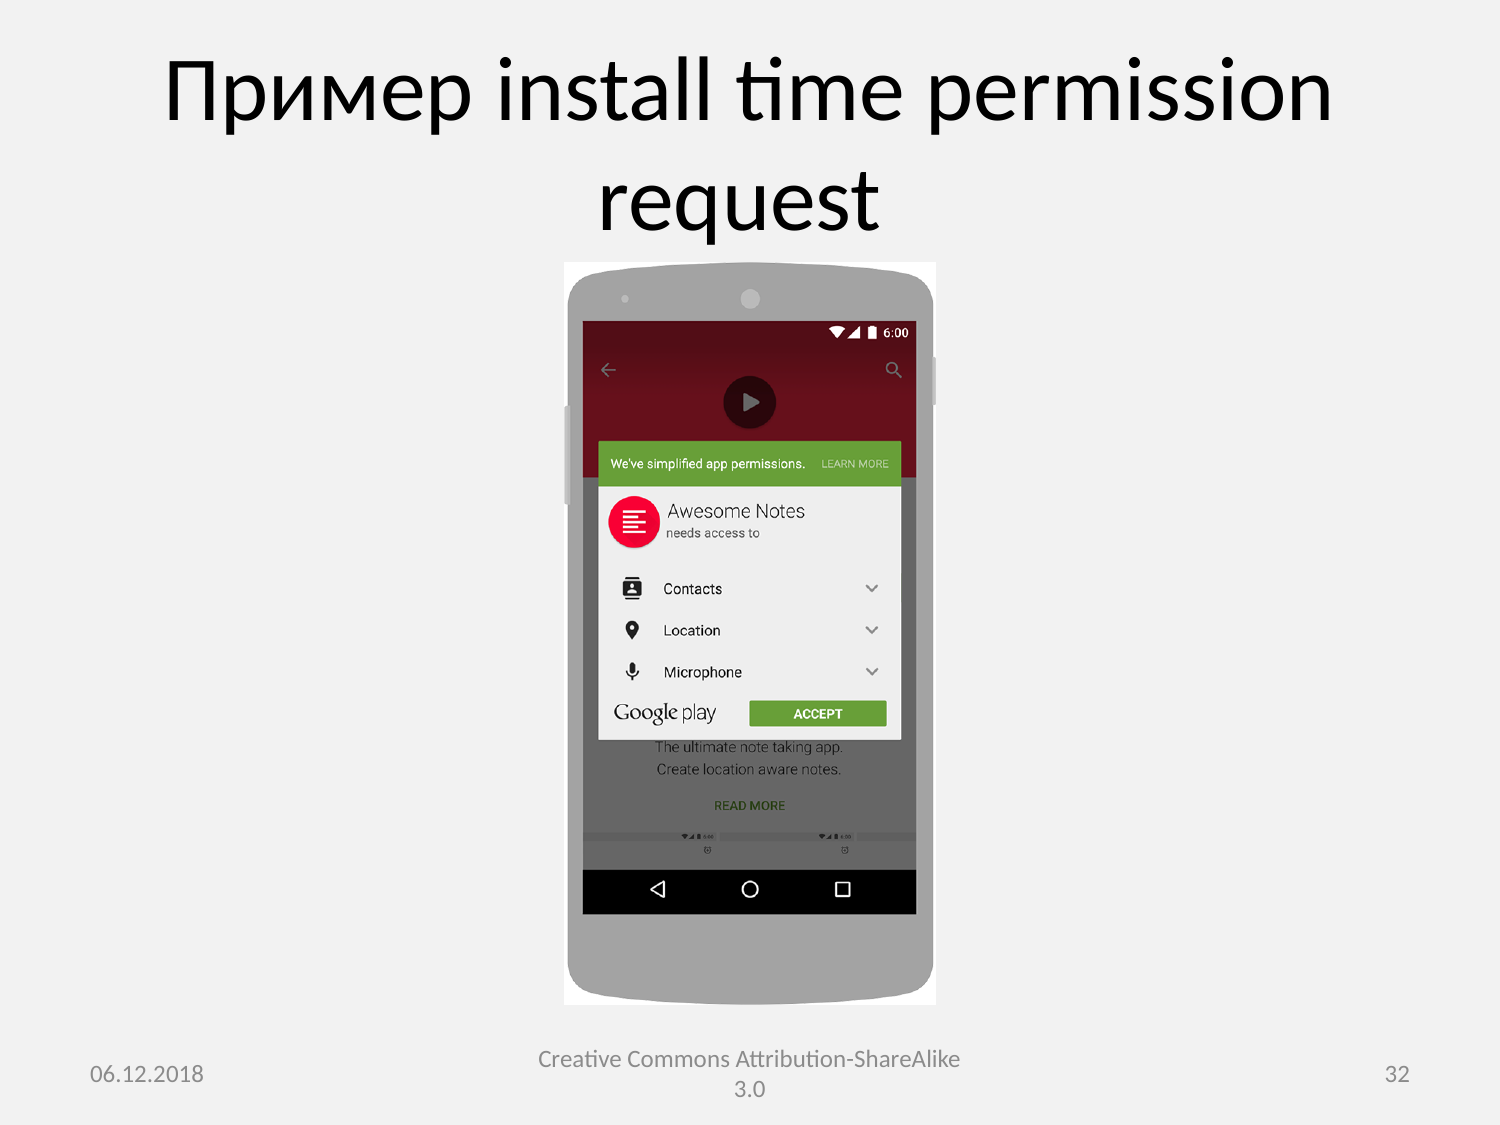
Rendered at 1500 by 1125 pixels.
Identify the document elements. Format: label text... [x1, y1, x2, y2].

slide_number 32 [1074, 1042, 1425, 1103]
footer Creative Commons Attribution-ShareAlike 3.0 [512, 1042, 988, 1103]
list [563, 262, 937, 1006]
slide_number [75, 1042, 425, 1103]
title Пример install time permission request [74, 44, 1426, 233]
